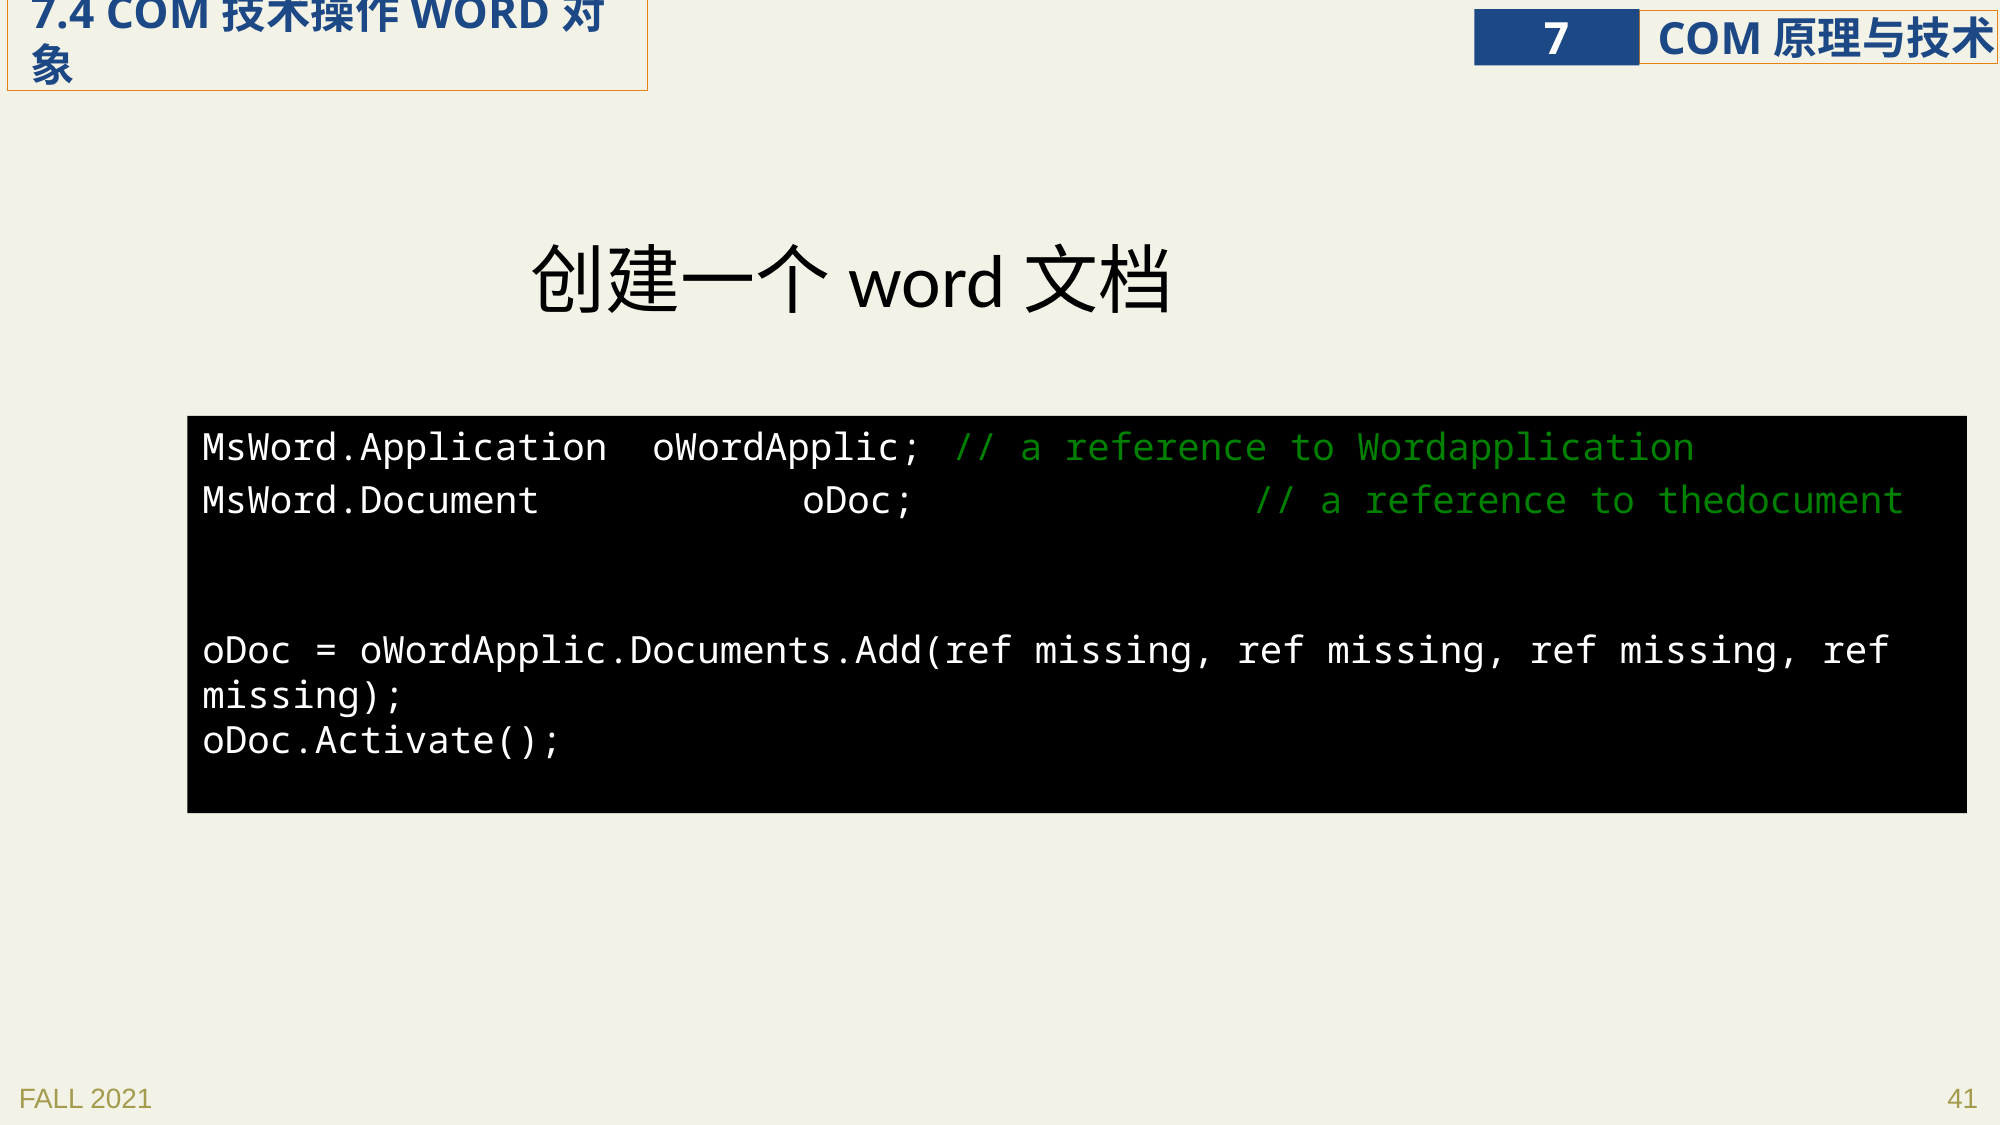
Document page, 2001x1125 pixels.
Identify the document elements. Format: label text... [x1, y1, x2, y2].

title 创建一个word文档 [519, 215, 1443, 340]
text_box MsWord.Application oWordApplic; // a reference to Wordapplication MsWord.Document oDoc; // a reference to thedocument oDoc = oWordApplic.Documents.Add(ref missing, ref missing, ref missing, ref missing); oDoc.Activate(); [187, 415, 1967, 814]
